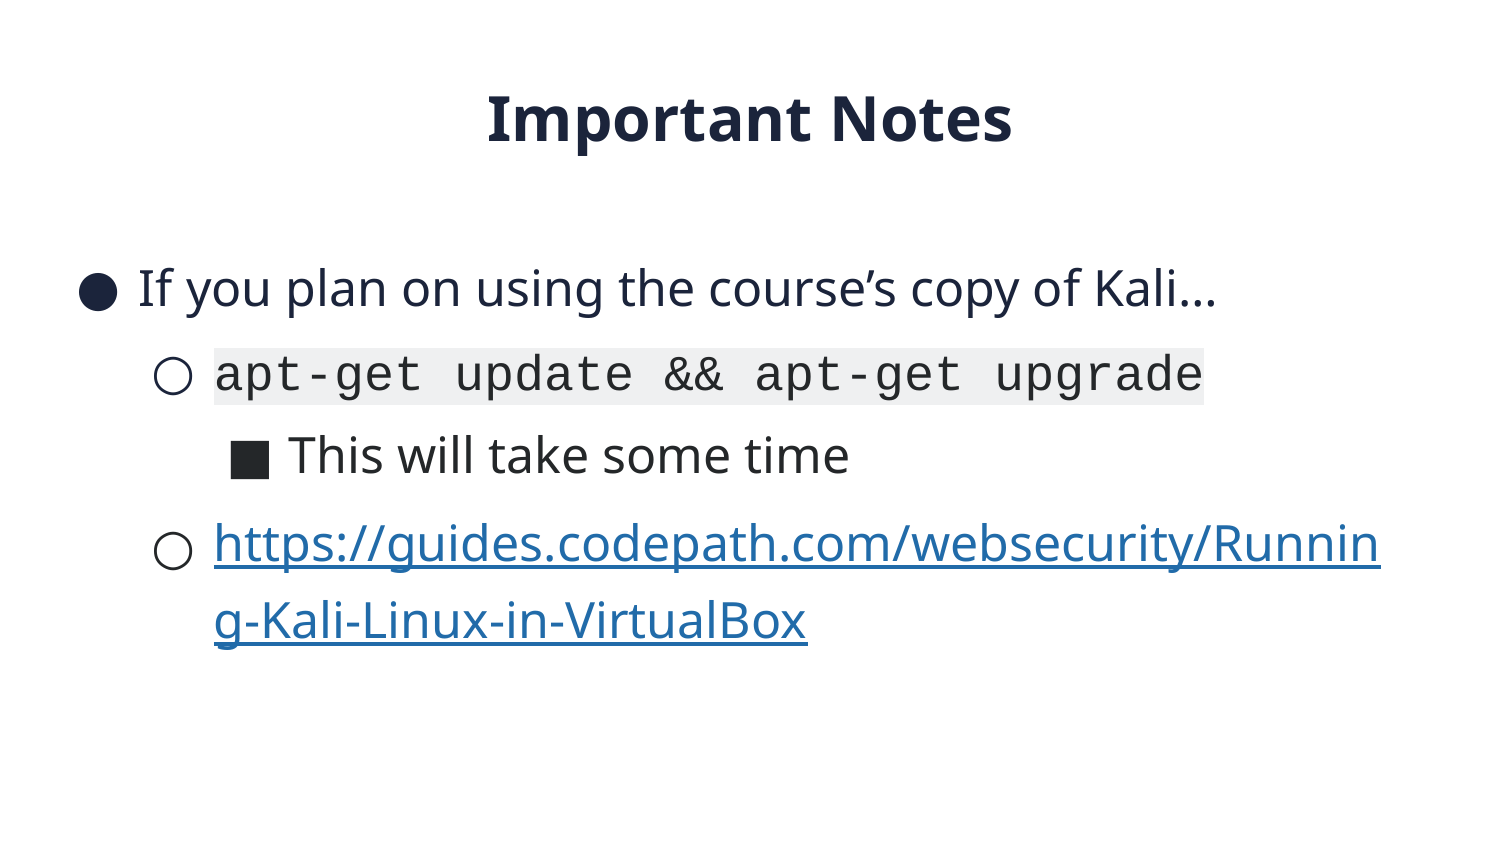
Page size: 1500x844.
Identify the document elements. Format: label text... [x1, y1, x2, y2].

text_box Important Notes [245, 76, 1257, 158]
text_box If you plan on using the course’s copy of Kali… apt-get update && apt-get upgrade This will take some time https://guides.codepath.com/websecurity/Running-Kali-Linux-in-VirtualBox [58, 229, 1400, 762]
